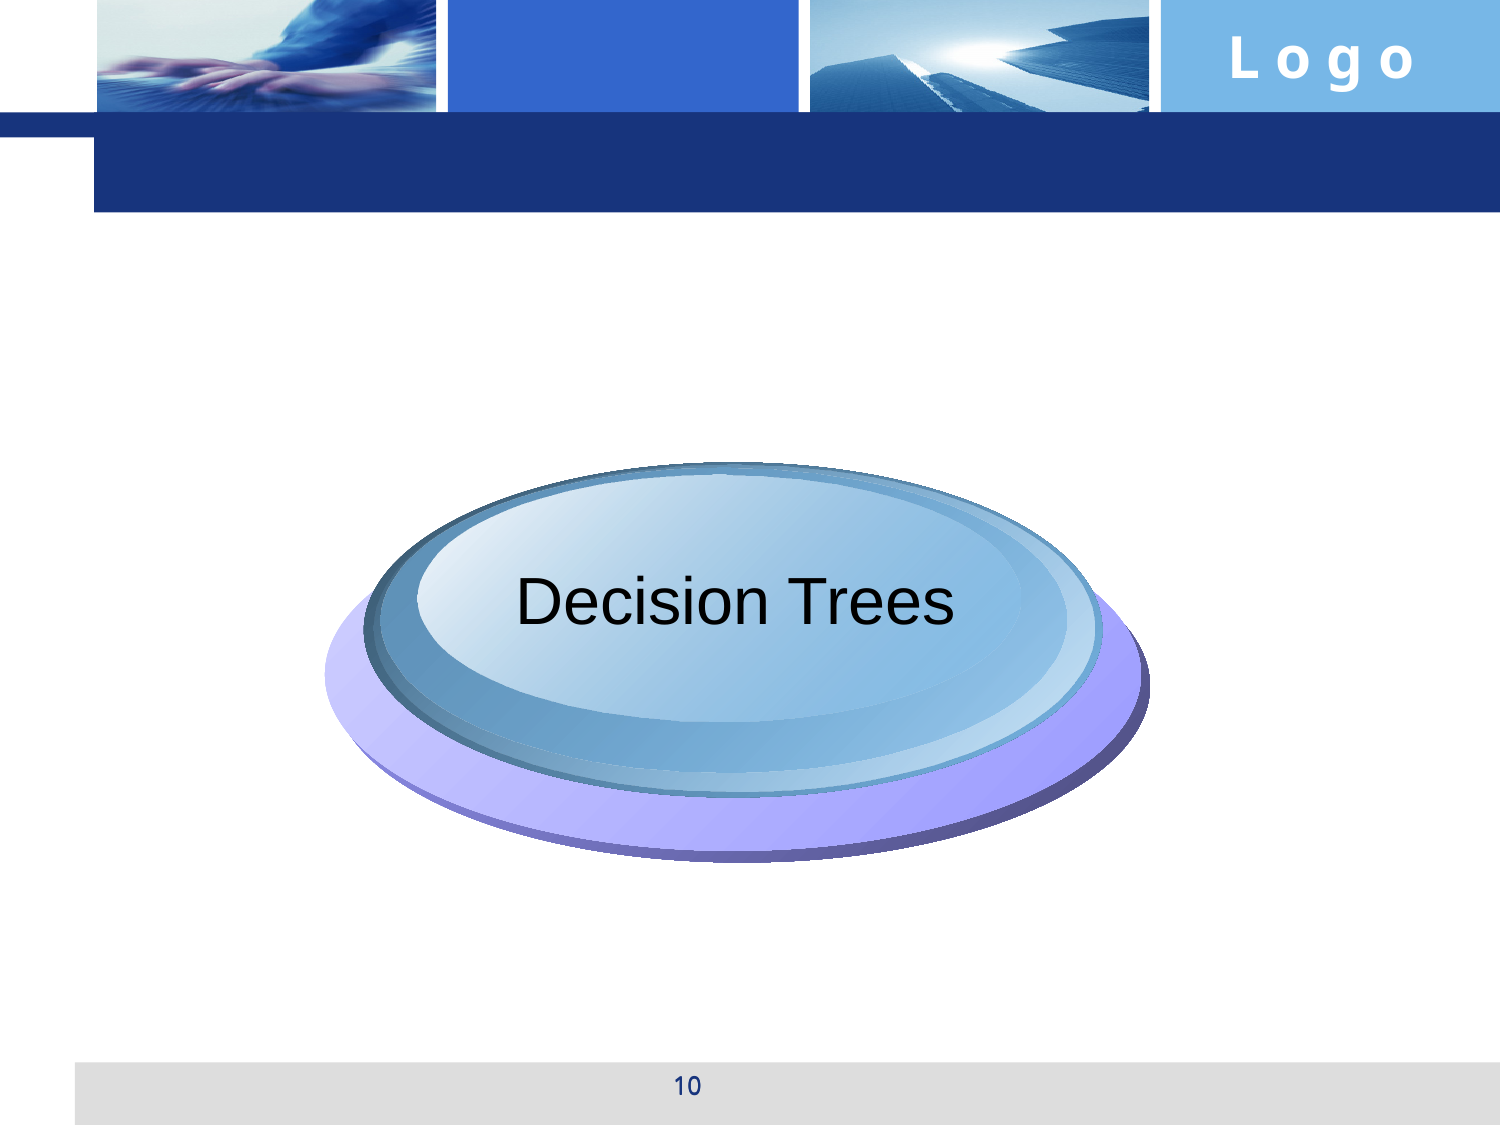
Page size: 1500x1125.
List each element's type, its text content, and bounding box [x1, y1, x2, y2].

text_box 10 [512, 1062, 863, 1116]
picture [810, 0, 1150, 112]
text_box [324, 462, 1151, 863]
picture [97, 0, 437, 112]
